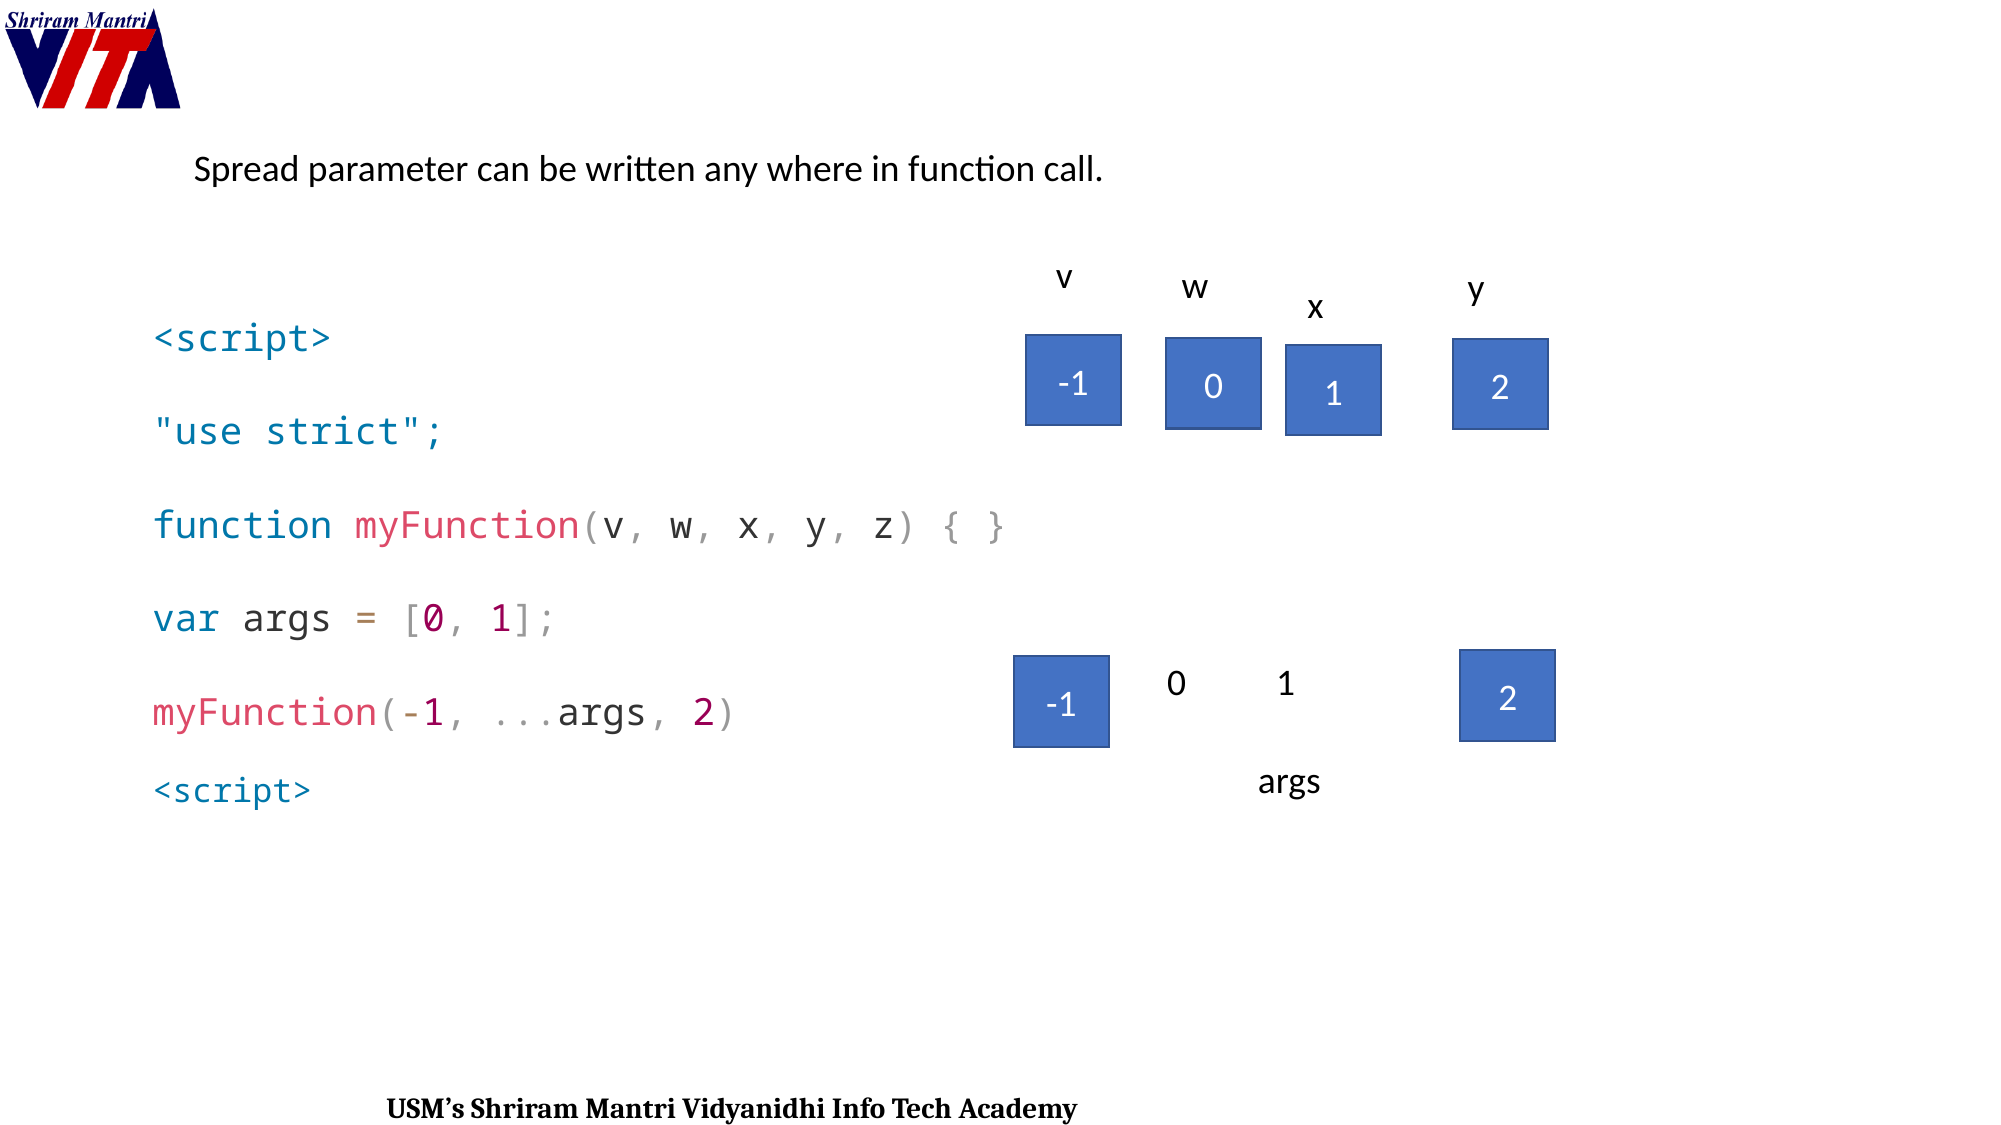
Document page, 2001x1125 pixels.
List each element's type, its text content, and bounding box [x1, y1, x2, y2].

table_header 0 [1152, 659, 1261, 733]
text_box w [1166, 253, 1247, 314]
text_box Spread parameter can be written any where in function call. [179, 137, 1757, 197]
text_box -1 [1013, 655, 1110, 748]
text_box 1 [1285, 344, 1382, 436]
text_box v [1041, 243, 1121, 303]
picture [0, 0, 198, 129]
text_box 2 [1452, 338, 1549, 430]
table_header 1 [1261, 659, 1370, 733]
list <script> "use strict"; function myFunction(v, w, x, y, z) { } var args = [0, 1]; myFunction(-1, ...args, 2) <script> [137, 299, 1741, 1014]
text_box y [1452, 255, 1533, 316]
text_box 0 [1165, 337, 1262, 430]
text_box args [1243, 748, 1381, 809]
text_box -1 [1025, 334, 1122, 426]
text_box x [1292, 273, 1373, 334]
text_box 2 [1459, 649, 1556, 742]
